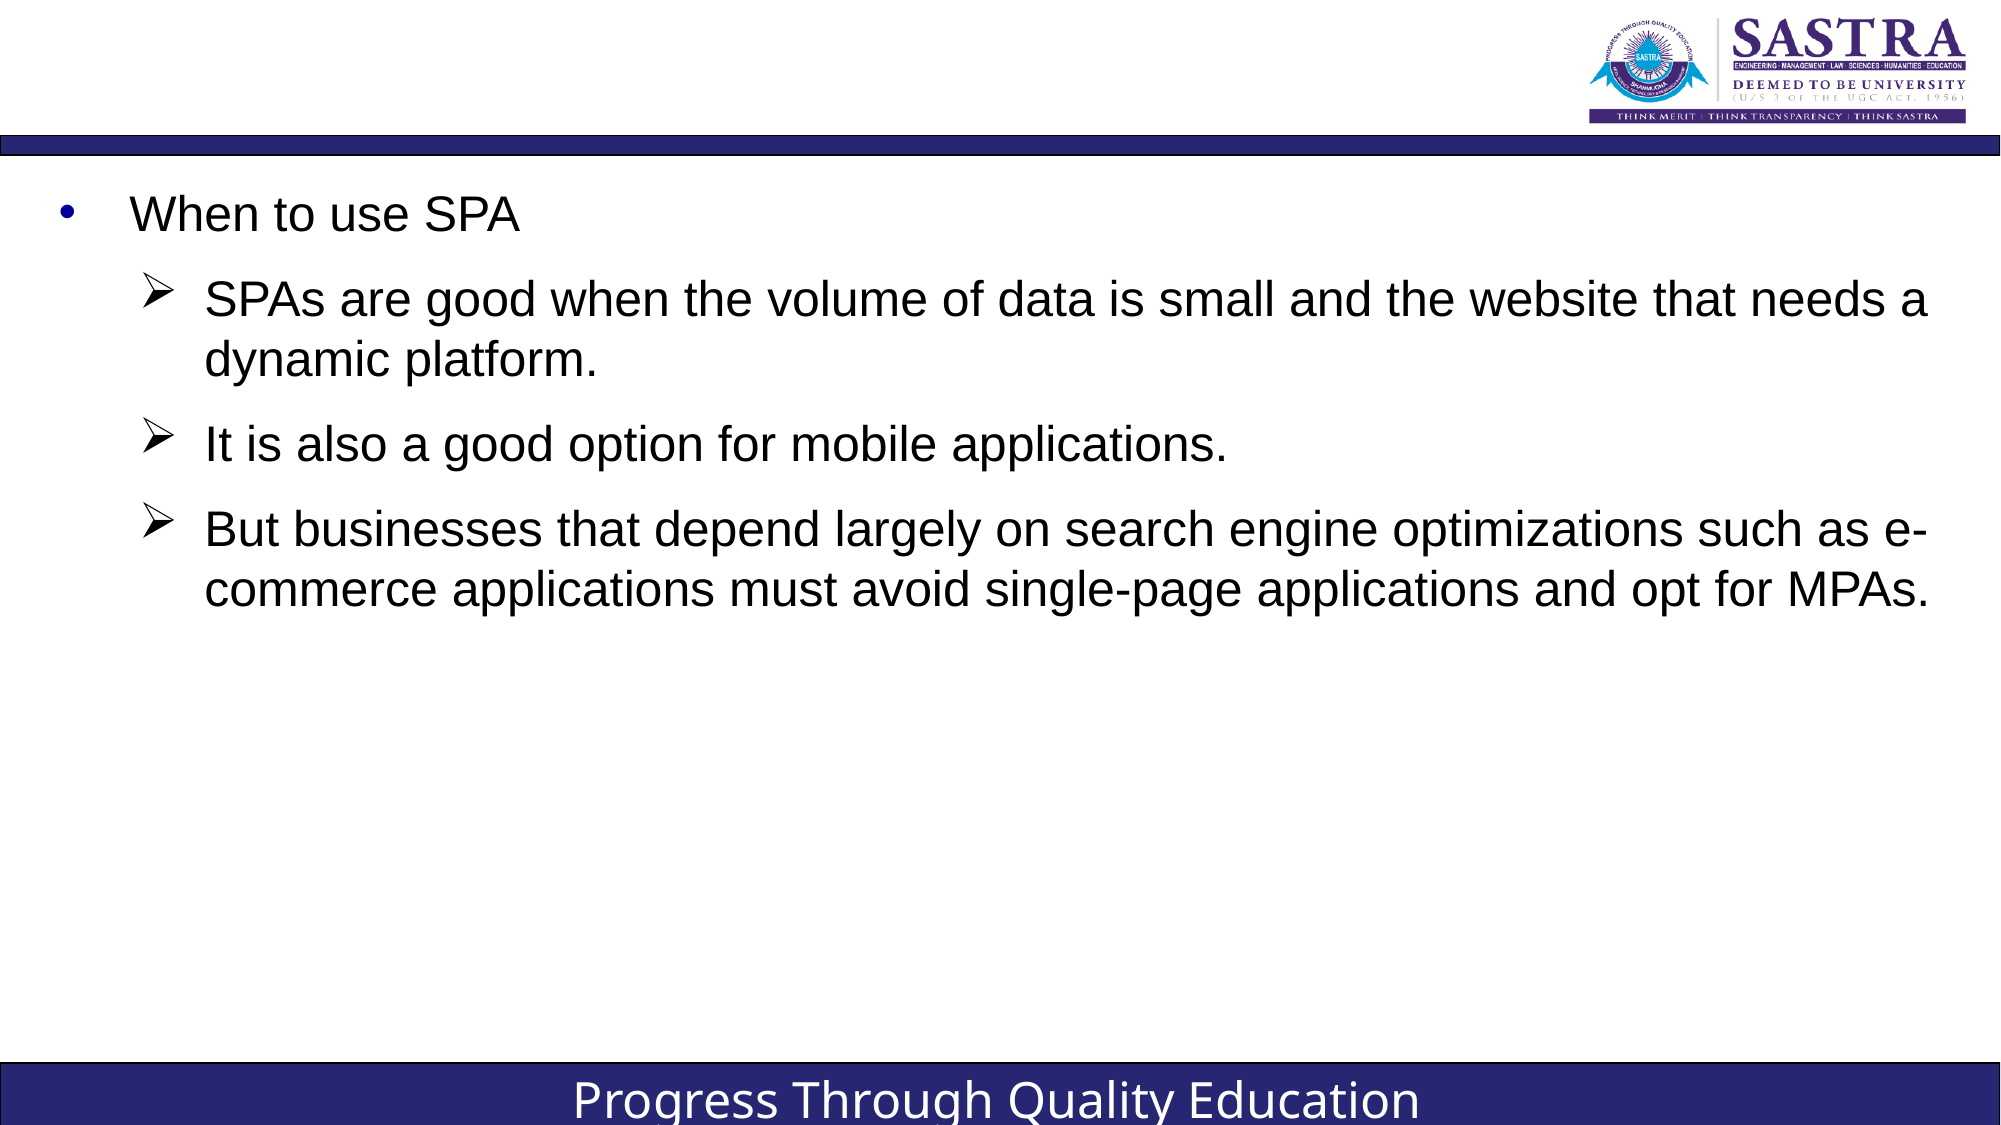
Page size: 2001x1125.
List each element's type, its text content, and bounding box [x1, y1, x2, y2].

picture [1566, 10, 1989, 130]
list When to use SPA SPAs are good when the volume of data is small and the website that needs a dynamic platform. It is also a good option for mobile applications. But businesses that depend largely on search engine optimizations such as e-commerce applications must avoid single-page applications and opt for MPAs. [37, 172, 1969, 1047]
